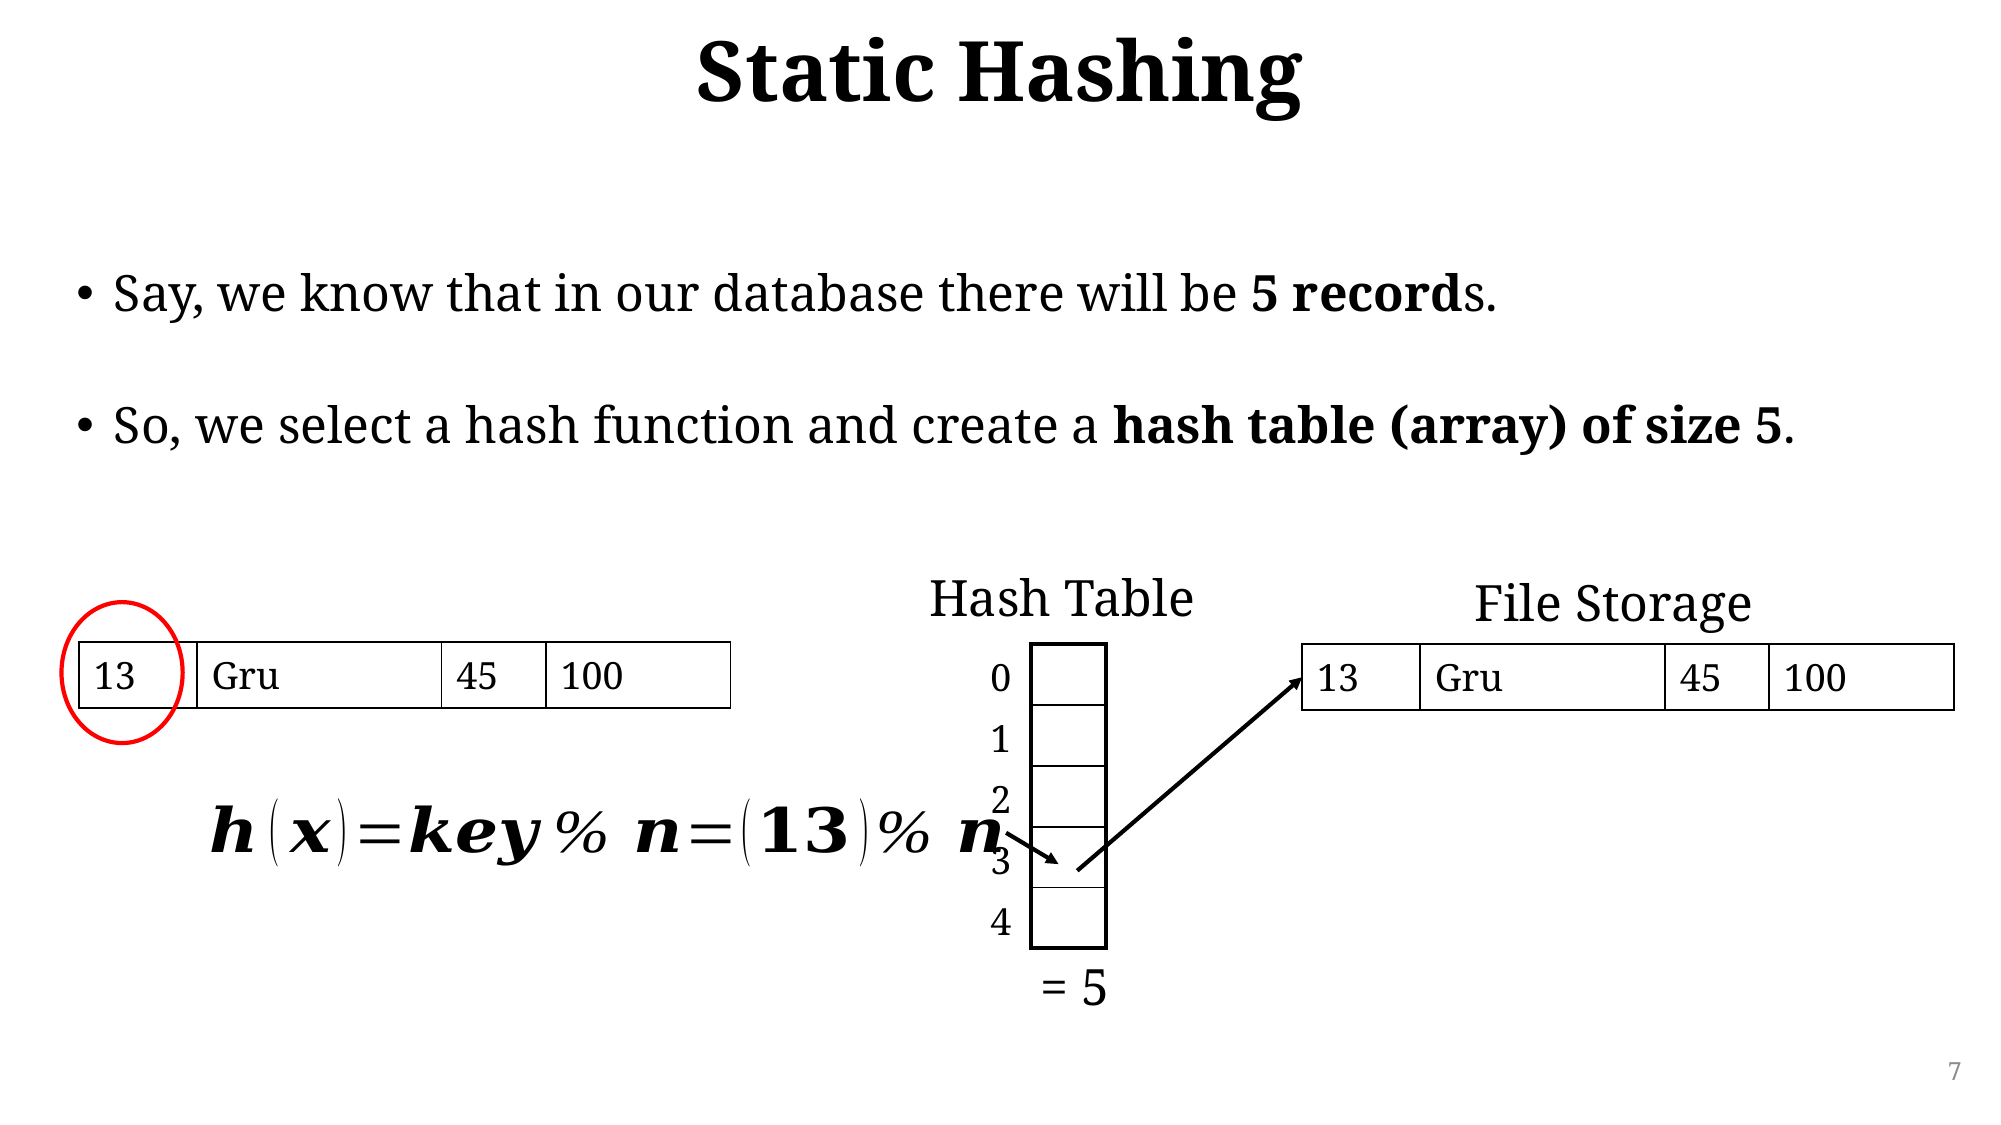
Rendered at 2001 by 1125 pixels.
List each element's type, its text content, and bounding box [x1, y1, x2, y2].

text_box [1077, 674, 1303, 871]
table_header 0 [975, 644, 1025, 705]
table_cell 1 [975, 705, 1025, 766]
text_box File Storage [1459, 564, 1769, 639]
list Say, we know that in our database there will be 5 records. So, we select a hash function and create a hash table (array) of size 5. [61, 260, 2000, 490]
table_header [1033, 646, 1104, 704]
text_box [60, 601, 184, 745]
table_header 13 [1303, 645, 1419, 709]
text_box Hash Table [914, 559, 1210, 634]
table_cell 3 [975, 827, 1025, 888]
table_header Gru [198, 643, 441, 707]
table_cell [1033, 767, 1077, 826]
table_cell [1033, 706, 1077, 765]
table_header 100 [547, 643, 730, 707]
table_header 45 [442, 643, 545, 707]
table_header 13 [177, 643, 196, 707]
slide_number 7 [1526, 1042, 1977, 1103]
table_header 45 [1666, 645, 1768, 709]
title Static Hashing [137, 0, 1863, 149]
table_cell [1033, 888, 1104, 946]
table_header Gru [1421, 645, 1664, 709]
table_header 100 [1770, 645, 1953, 709]
table_cell 4 [975, 888, 1025, 948]
table_cell 2 [975, 766, 1025, 827]
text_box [1006, 832, 1059, 865]
table_cell [1033, 828, 1104, 887]
